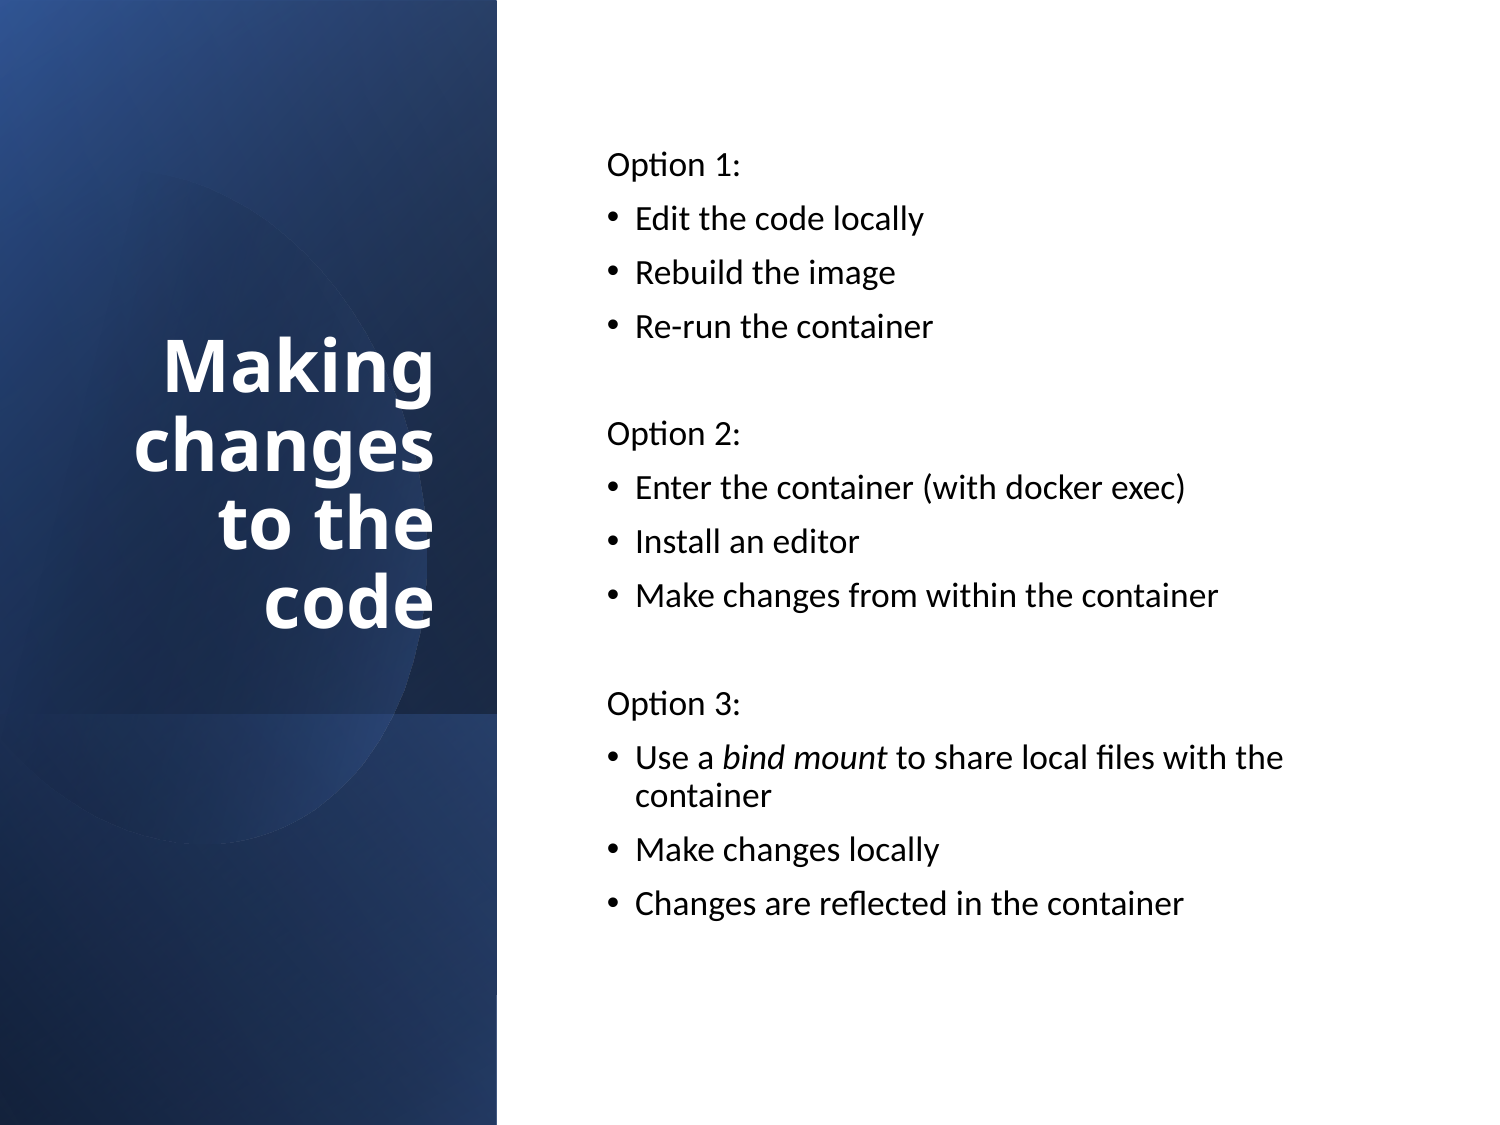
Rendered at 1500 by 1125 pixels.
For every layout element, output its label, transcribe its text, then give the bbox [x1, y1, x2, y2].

text_box [0, 0, 498, 1124]
title Making changes to the code [57, 96, 452, 652]
text_box [498, 0, 1500, 1125]
list Option 1: Edit the code locally Rebuild the image Re-run the container Option 2: Enter the container (with docker exec) Install an editor Make changes from within the container Option 3: Use a bind mount to share local files with the container Make changes locally Changes are reflected in the container [591, 106, 1399, 1017]
